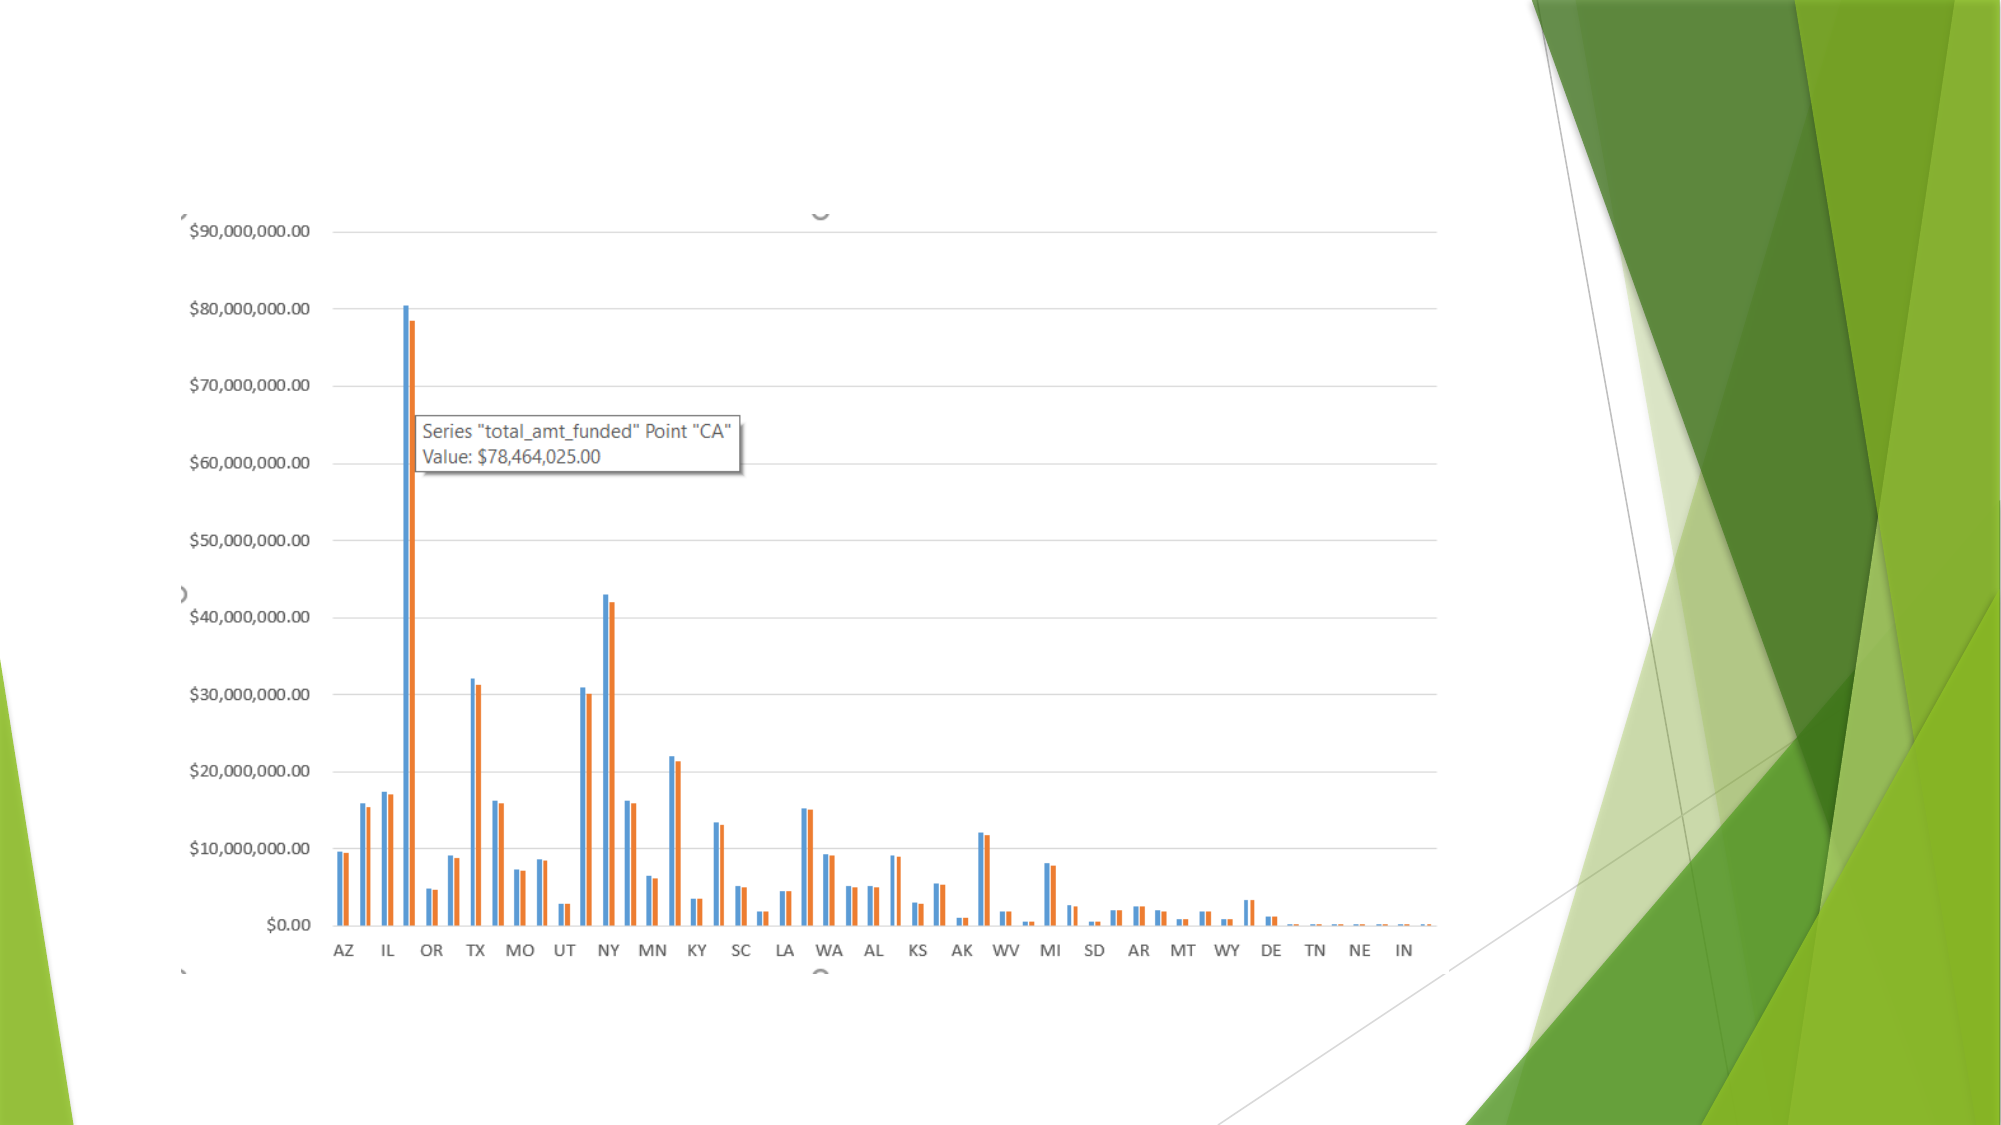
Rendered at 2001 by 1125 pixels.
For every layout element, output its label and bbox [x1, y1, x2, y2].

list [180, 214, 1450, 975]
